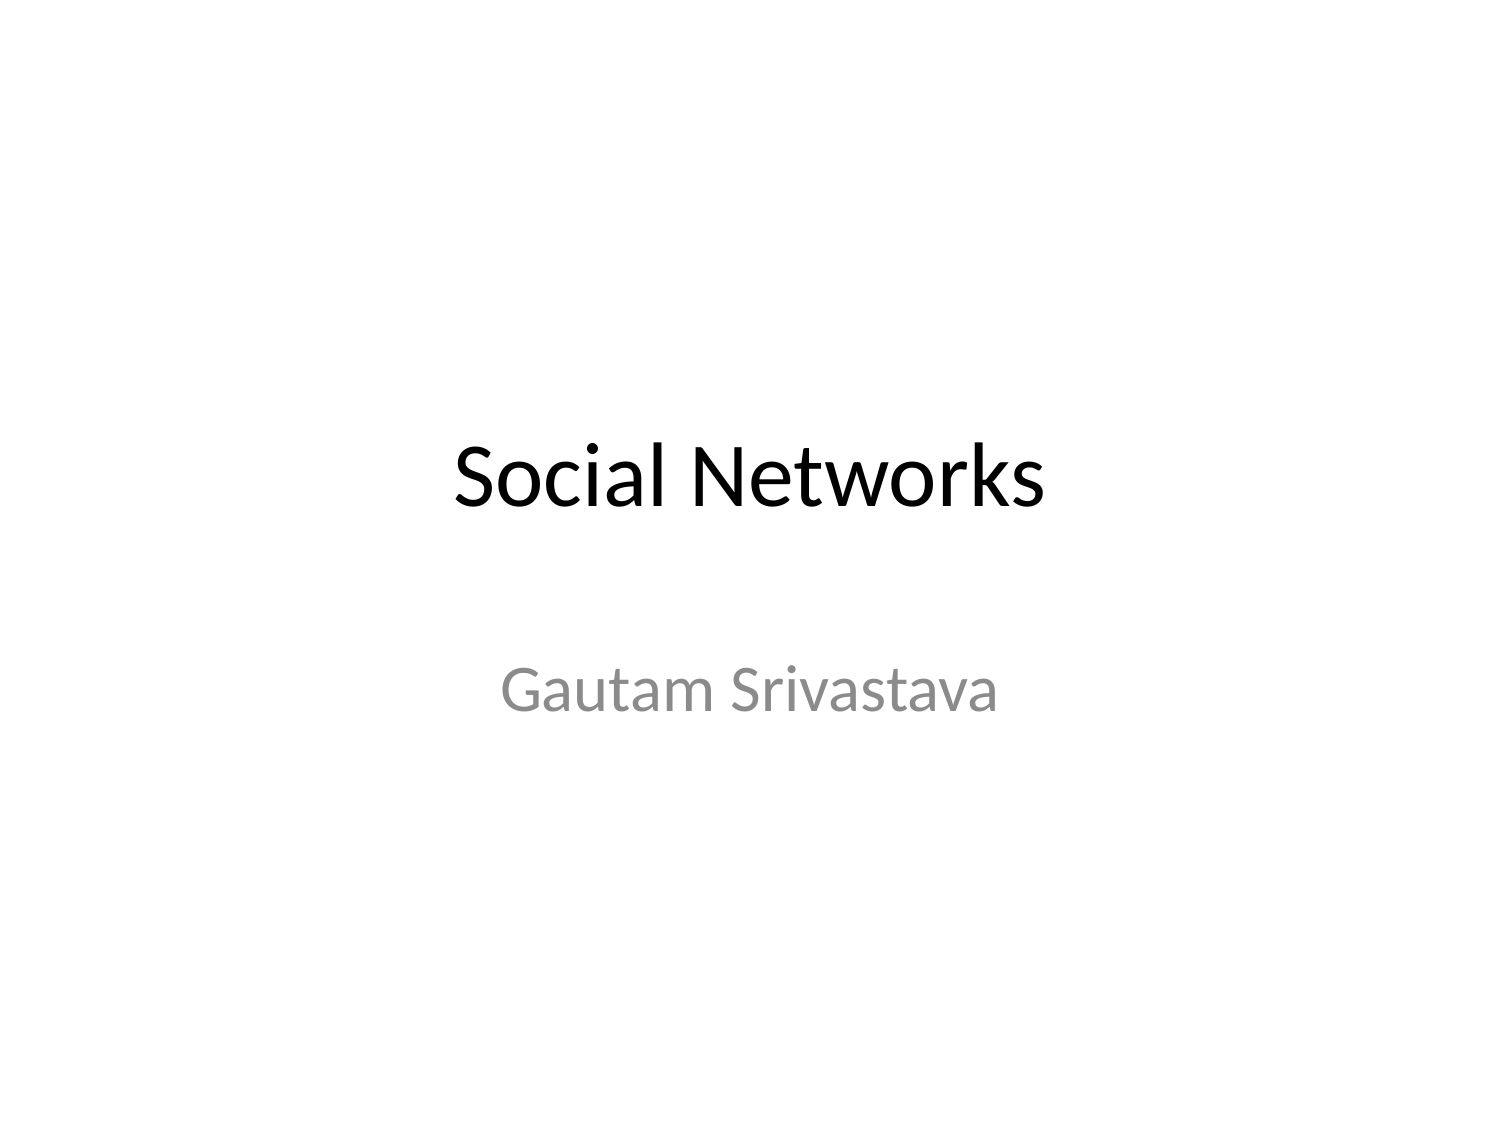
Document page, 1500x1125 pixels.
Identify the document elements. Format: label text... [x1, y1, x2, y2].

title Social Networks [112, 349, 1388, 591]
subtitle Gautam Srivastava [225, 637, 1275, 925]
